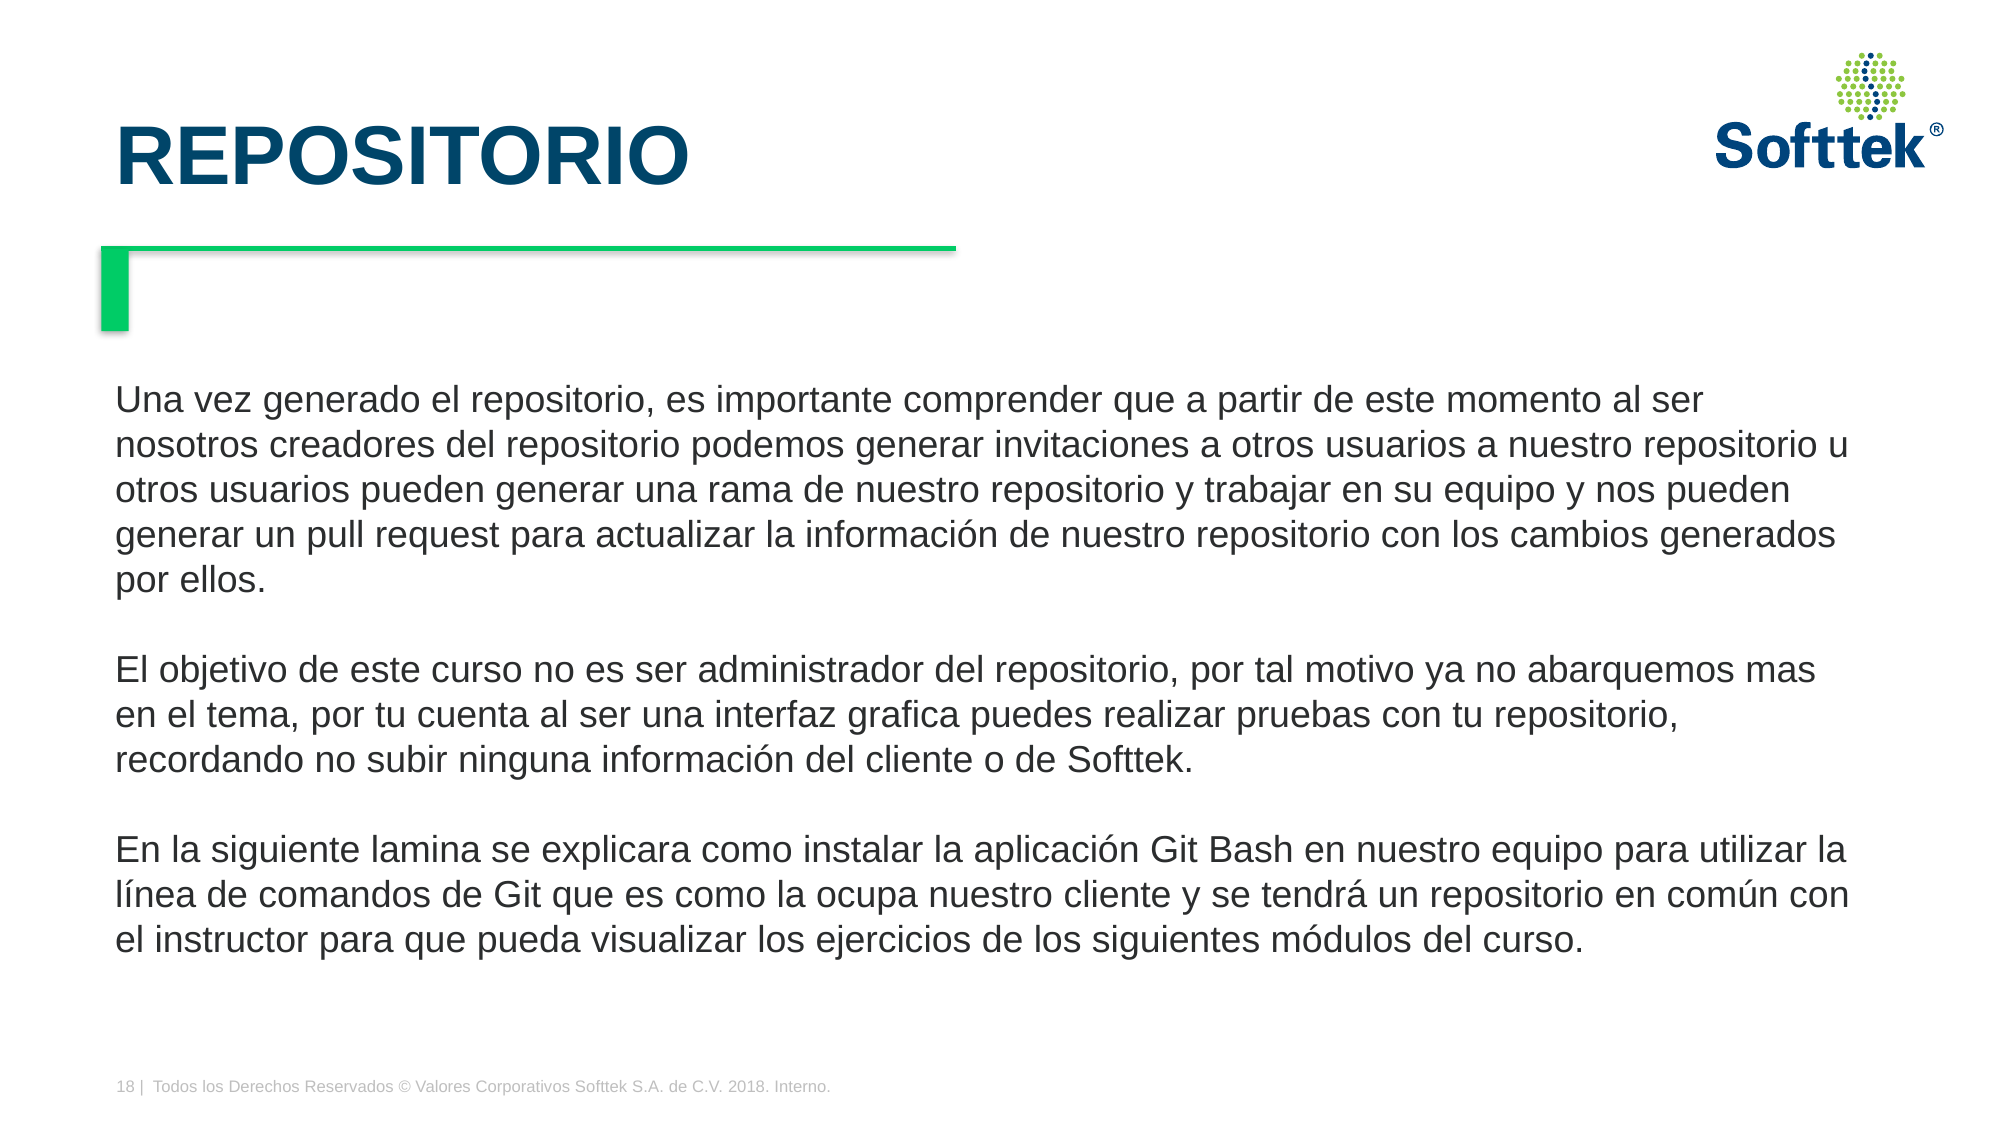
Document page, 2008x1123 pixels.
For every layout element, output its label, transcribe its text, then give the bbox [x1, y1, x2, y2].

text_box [101, 248, 957, 332]
text_box Una vez generado el repositorio, es importante comprender que a partir de este momento al ser nosotros creadores del repositorio podemos generar invitaciones a otros usuarios a nuestro repositorio u otros usuarios pueden generar una rama de nuestro repositorio y trabajar en su equipo y nos pueden generar un pull request para actualizar la información de nuestro repositorio con los cambios generados por ellos. El objetivo de este curso no es ser administrador del repositorio, por tal motivo ya no abarquemos mas en el tema, por tu cuenta al ser una interfaz grafica puedes realizar pruebas con tu repositorio, recordando no subir ninguna información del cliente o de Softtek. En la siguiente lamina se explicara como instalar la aplicación Git Bash en nuestro equipo para utilizar la línea de comandos de Git que es como la ocupa nuestro cliente y se tendrá un repositorio en común con el instructor para que pueda visualizar los ejercicios de los siguientes módulos del curso. [115, 374, 1856, 960]
text_box [1062, 702, 1869, 1033]
title REPOSITORIO [100, 31, 1681, 209]
